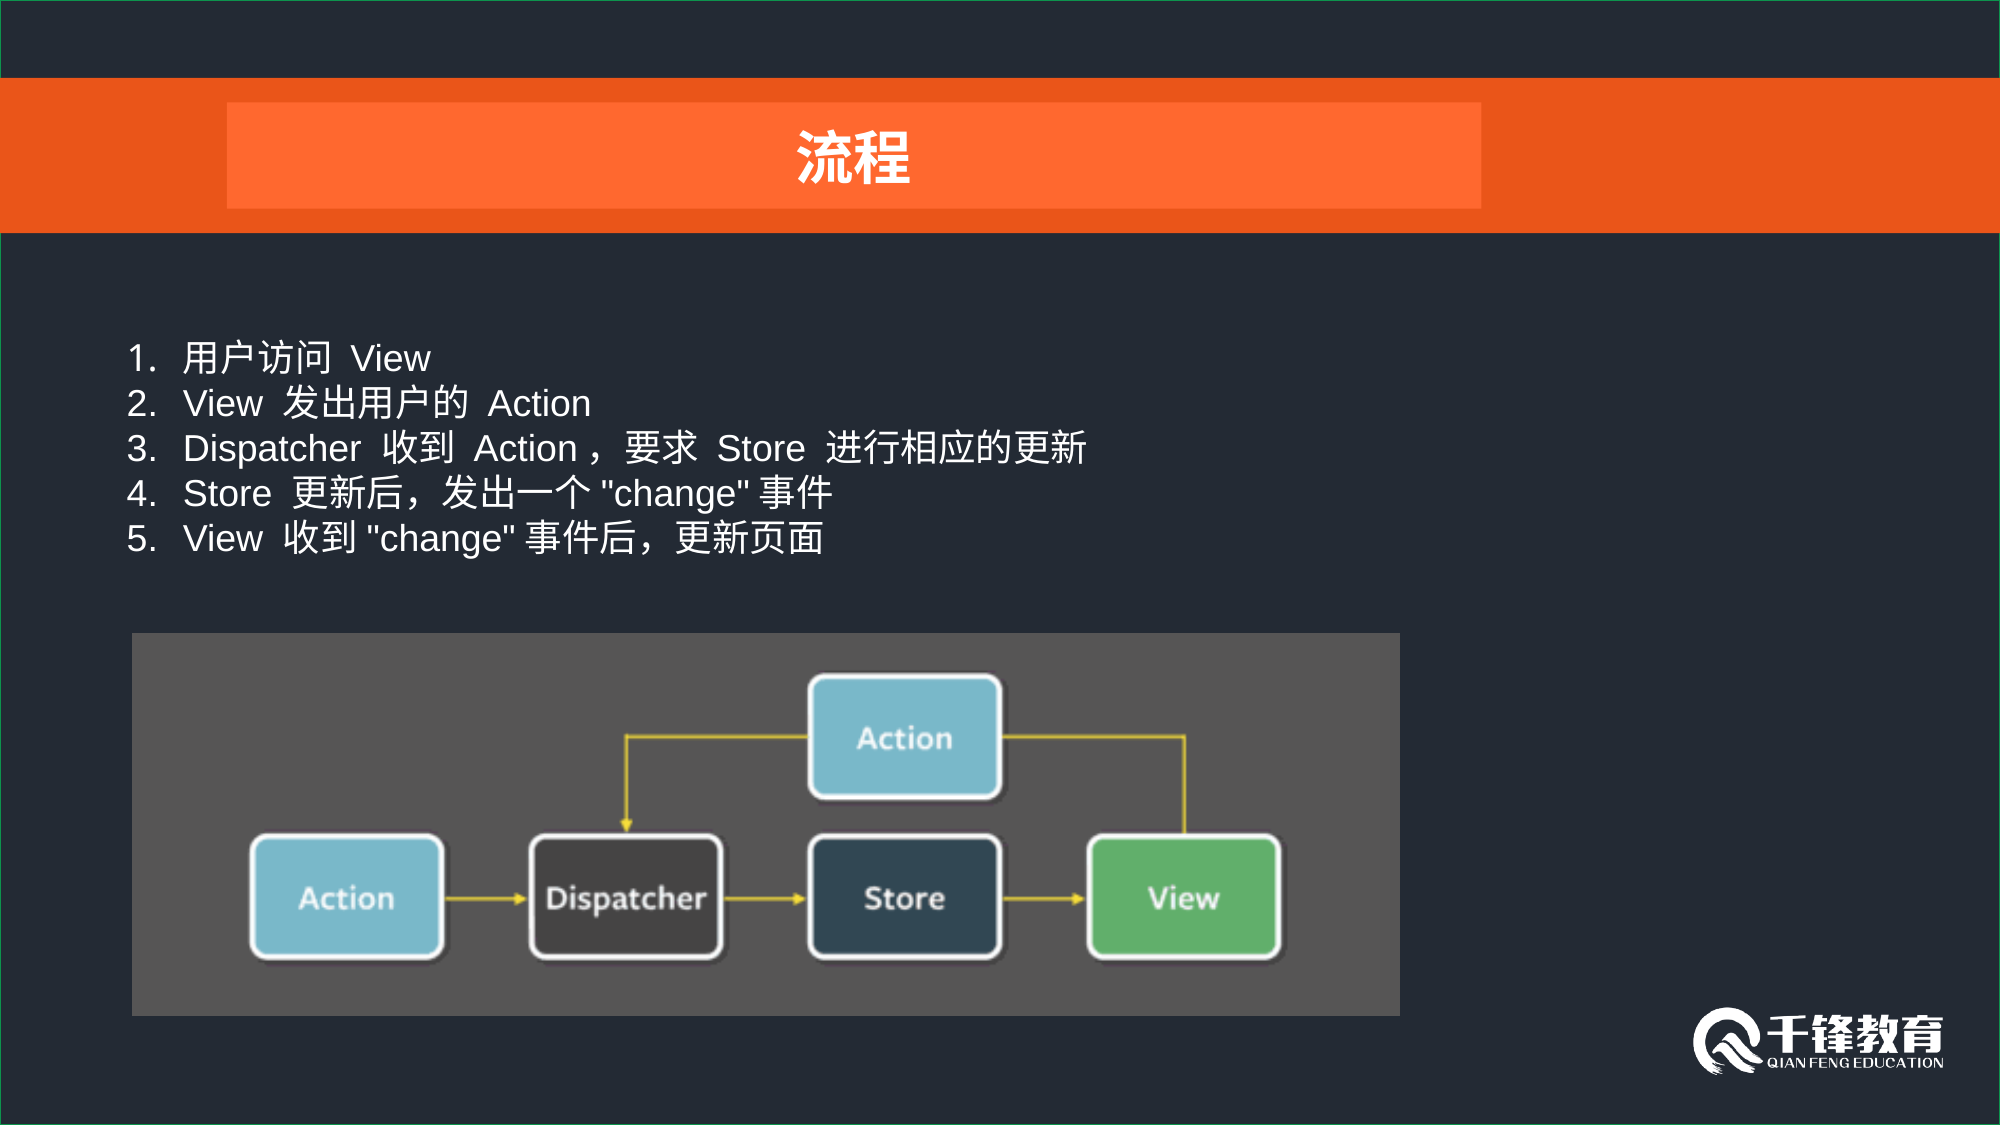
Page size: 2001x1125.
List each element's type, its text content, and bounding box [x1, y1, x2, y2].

picture [132, 633, 1400, 1016]
text_box [0, 0, 2000, 77]
text_box [0, 234, 2000, 1125]
picture [1691, 1002, 1948, 1080]
text_box 用户访问 View View 发出用户的 Action Dispatcher 收到 Action，要求 Store 进行相应的更新 Store 更新后，发出一个"change"事件 View 收到"change"事件后，更新页面 [111, 326, 1367, 566]
text_box [0, 77, 2000, 234]
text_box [226, 102, 1482, 209]
